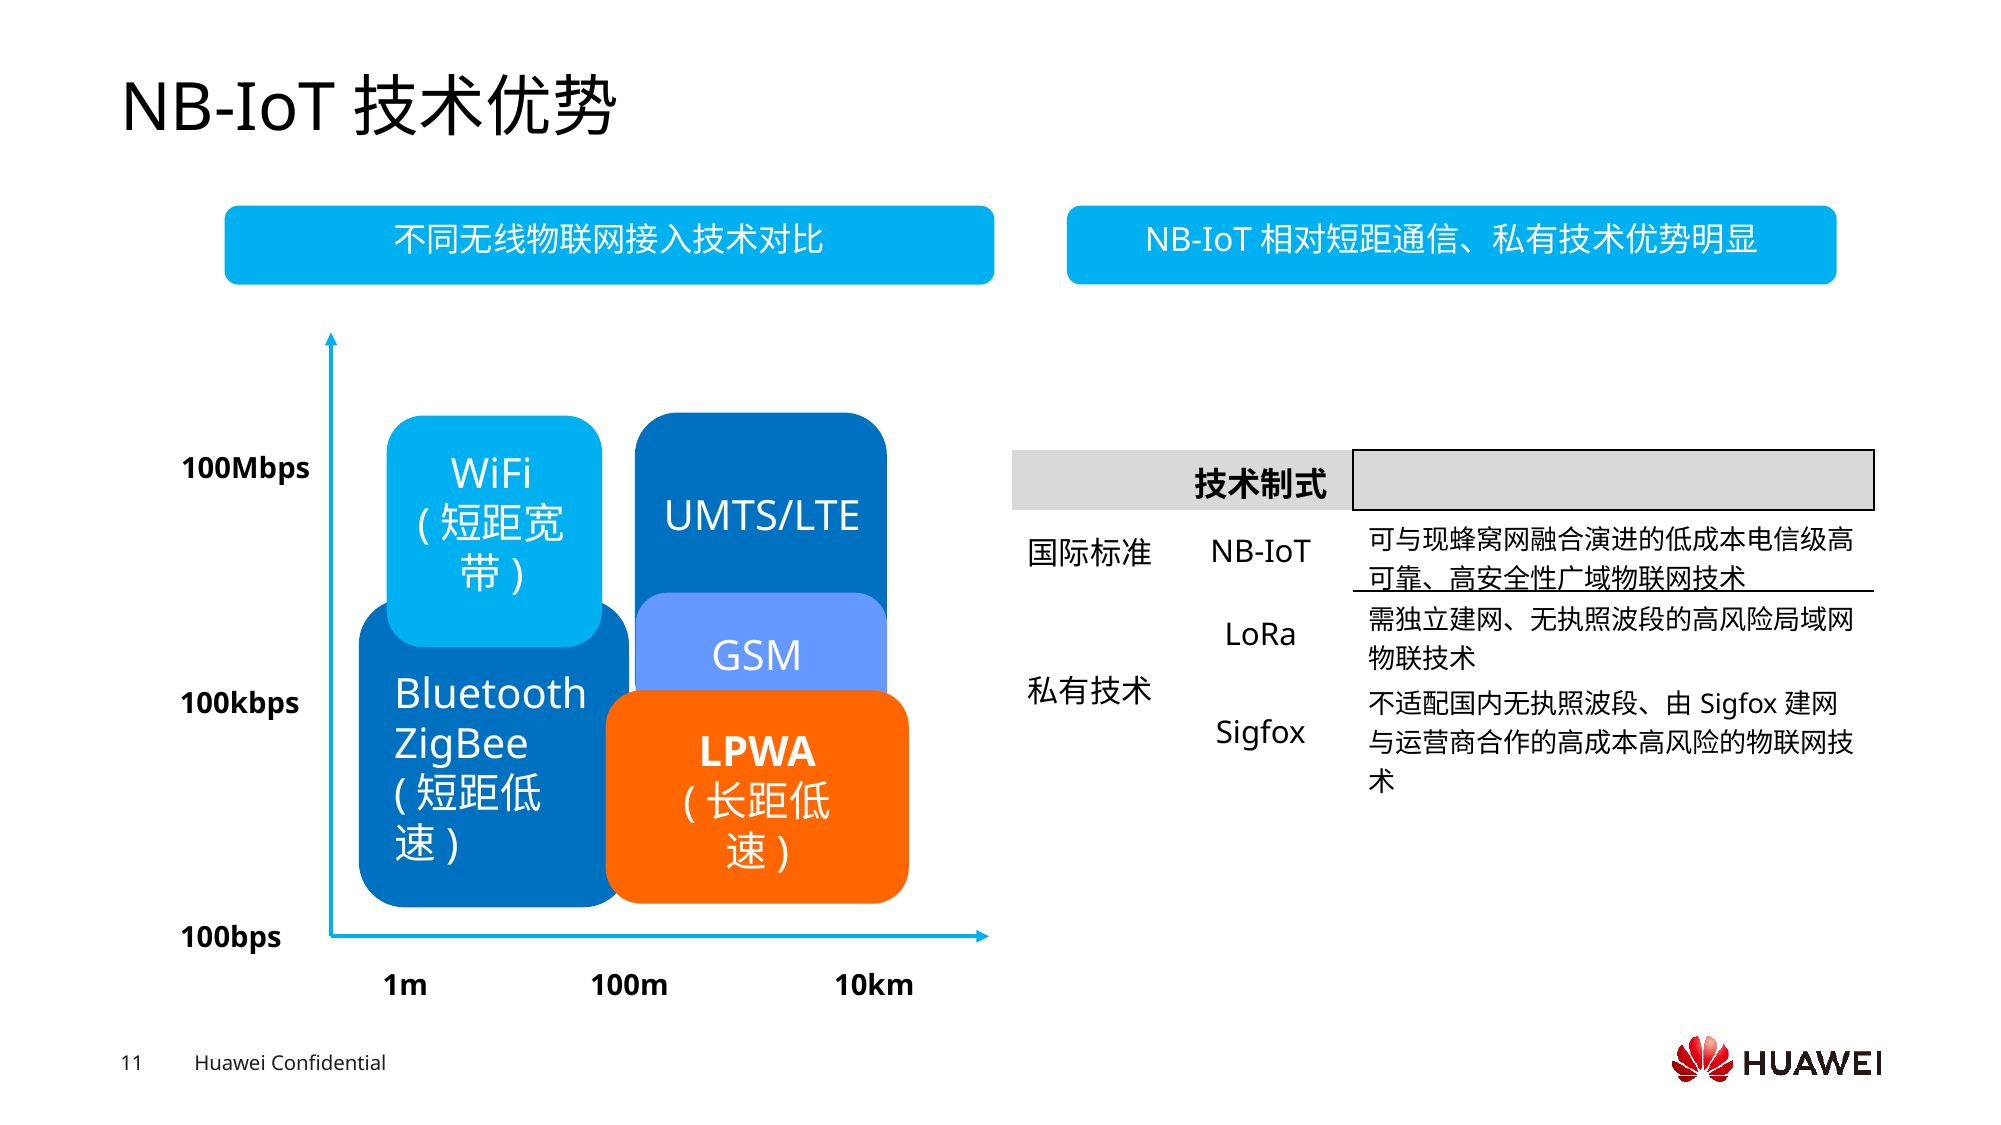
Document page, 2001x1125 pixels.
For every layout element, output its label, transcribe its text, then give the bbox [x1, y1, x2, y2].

table_cell 不适配国内无执照波段、由Sigfox建网与运营商合作的高成本高风险的物联网技术 [1353, 675, 1874, 787]
table_cell 可与现蜂窝网融合演进的低成本电信级高可靠、高安全性广域物联网技术 [1353, 511, 1874, 590]
table_cell 国际标准 [1012, 510, 1169, 591]
table_cell NB-IoT [1169, 510, 1353, 591]
table_cell LoRa [1169, 591, 1353, 675]
table_header [1012, 450, 1169, 510]
text_box NB-IoT相对短距通信、私有技术优势明显 [1066, 205, 1837, 285]
picture [1672, 1036, 1881, 1082]
title NB-IoT技术优势 [120, 73, 1880, 155]
table_cell 私有技术 [1012, 591, 1169, 787]
table_header 技术制式 [1169, 450, 1352, 510]
table_cell Sigfox [1169, 675, 1353, 787]
table_header [1354, 451, 1873, 509]
table_cell 需独立建网、无执照波段的高风险局域网物联技术 [1353, 592, 1874, 675]
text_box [165, 206, 994, 1009]
